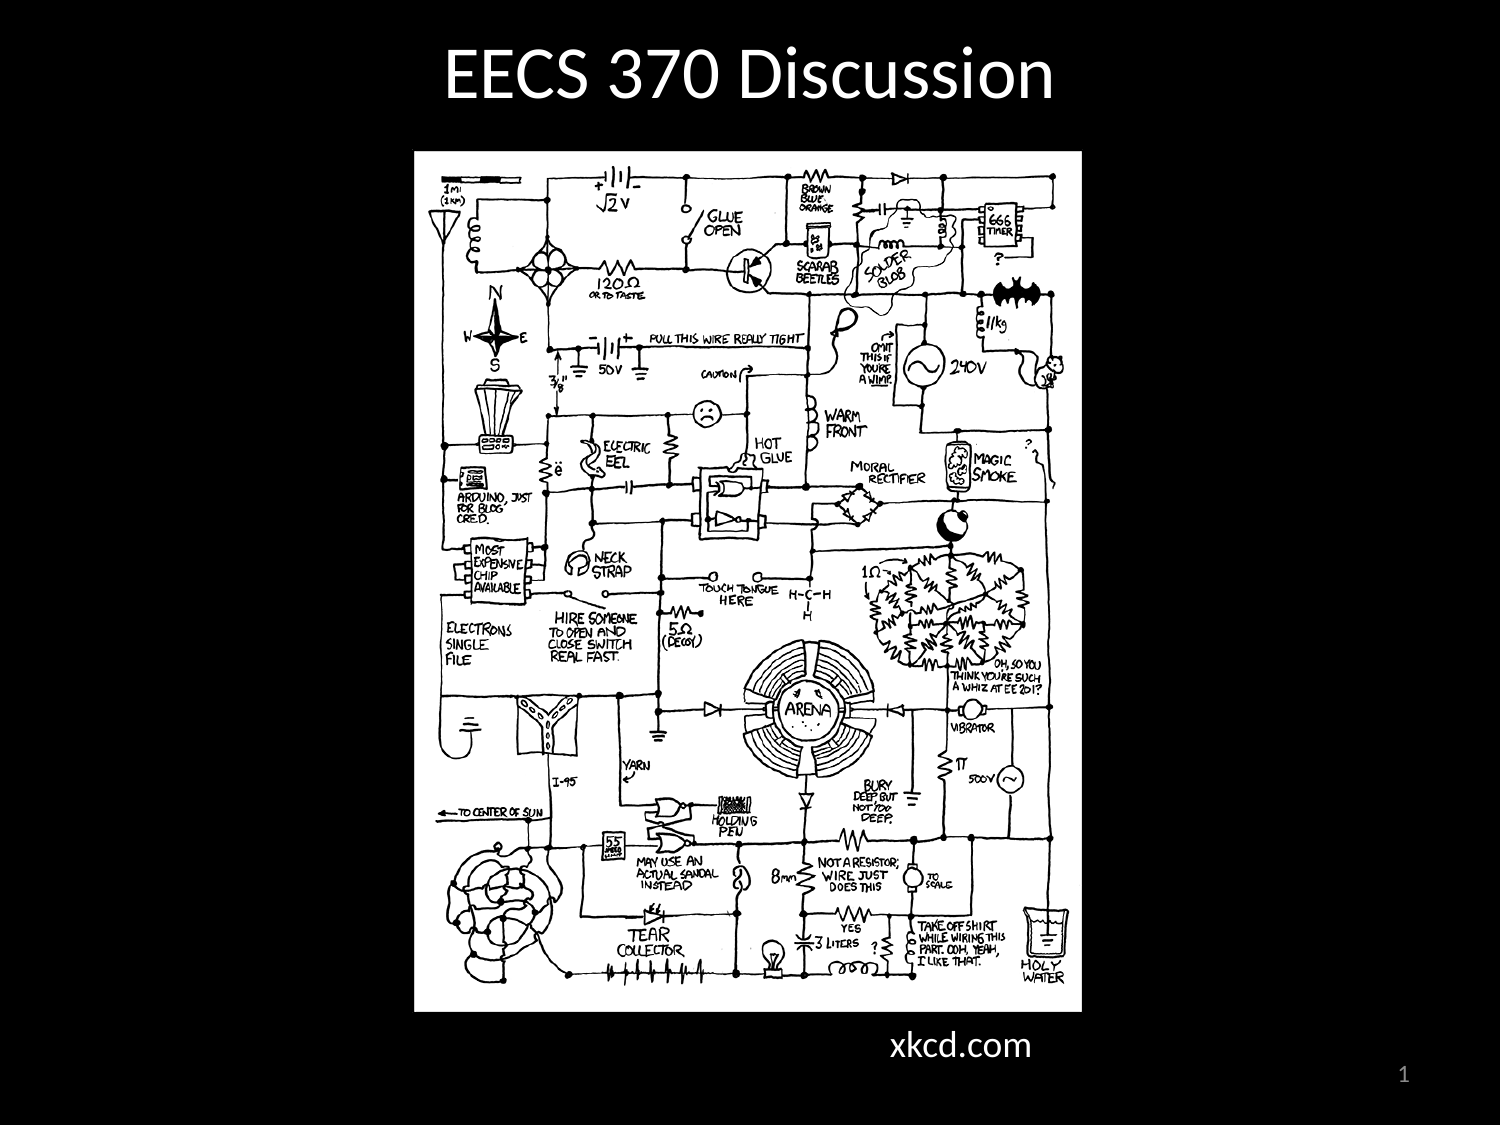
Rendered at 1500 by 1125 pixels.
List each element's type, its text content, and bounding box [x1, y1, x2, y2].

slide_number 1 [1074, 1042, 1425, 1103]
title EECS 370 Discussion [75, 0, 1425, 163]
picture [412, 149, 1084, 1013]
text_box xkcd.com [874, 1022, 1060, 1073]
